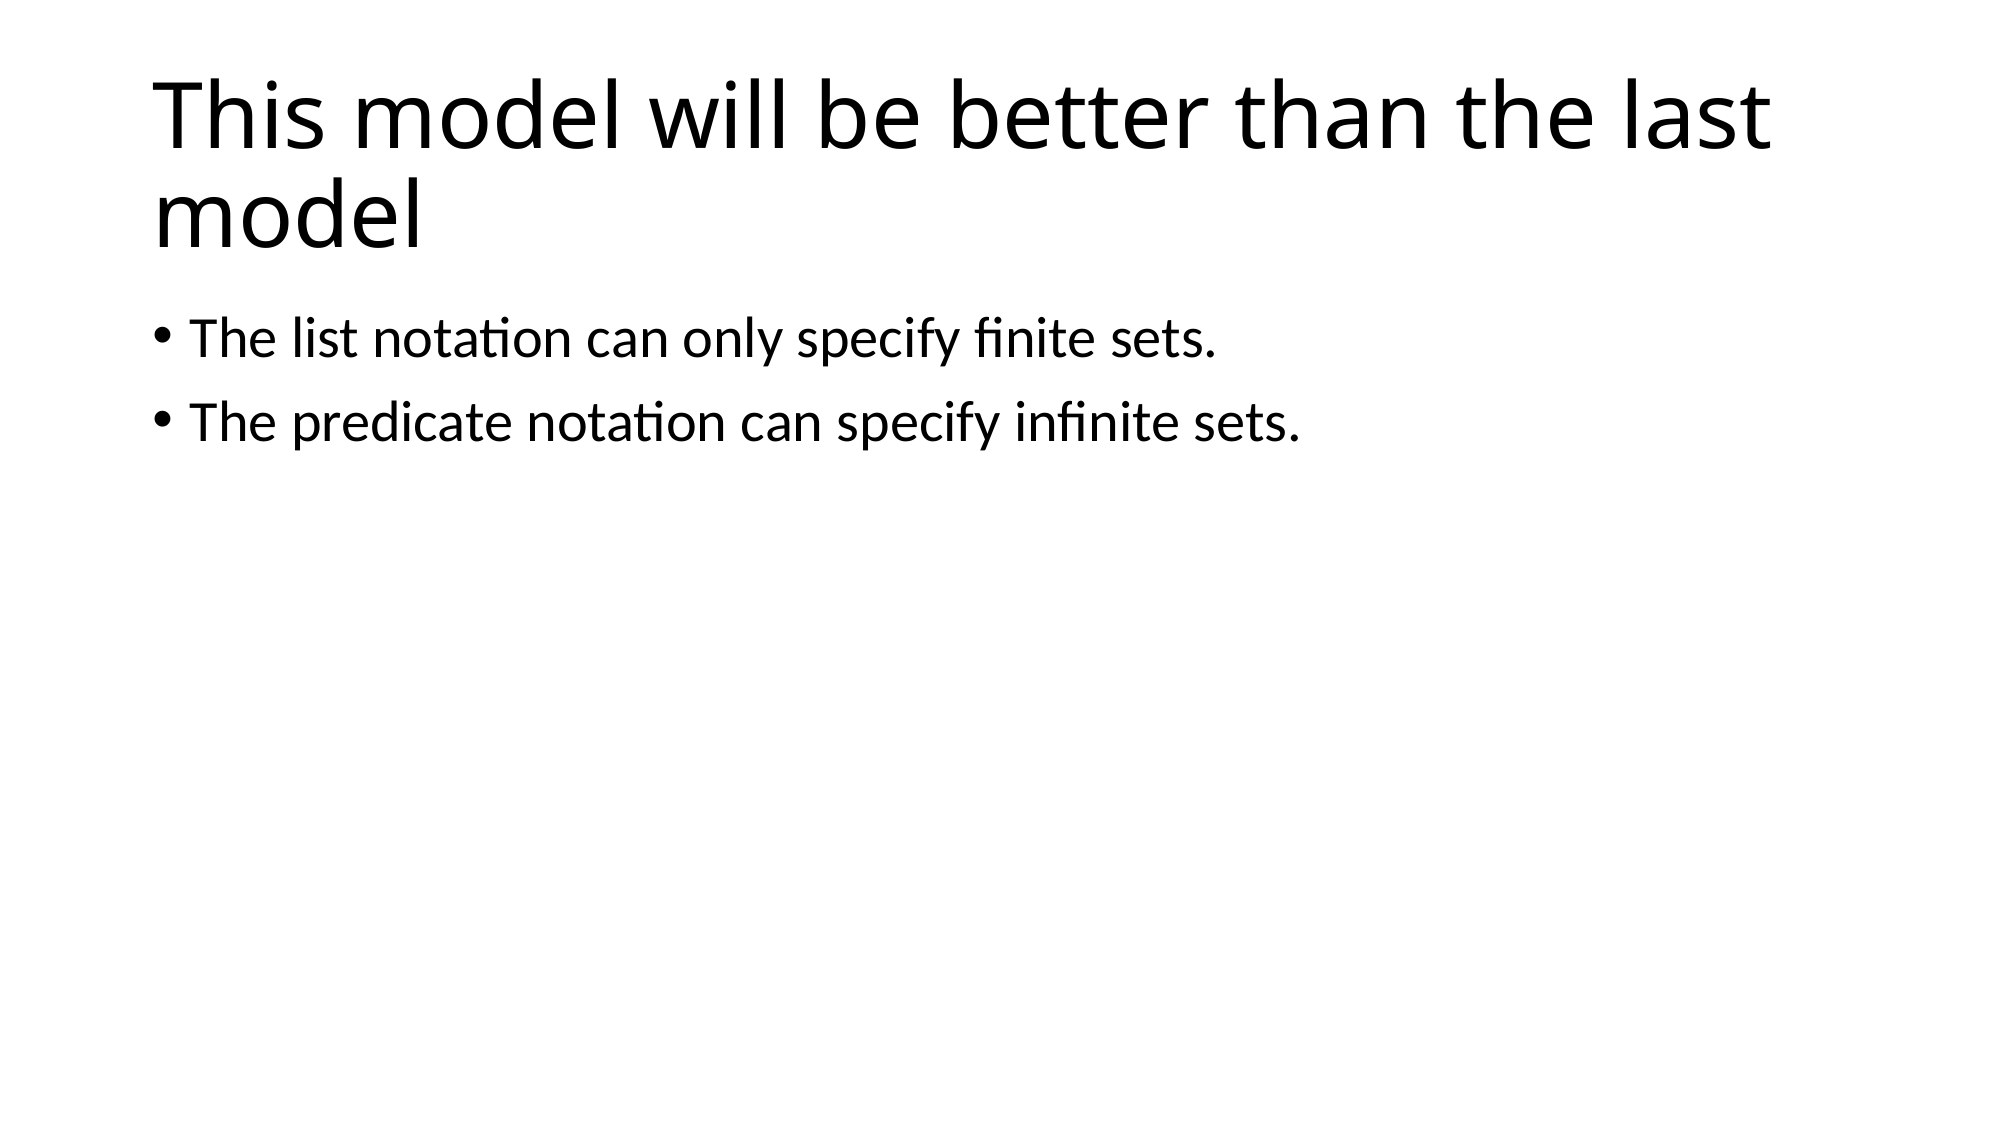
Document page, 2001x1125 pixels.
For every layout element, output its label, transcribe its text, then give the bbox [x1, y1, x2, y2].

title This model will be better than the last model [137, 59, 1863, 278]
list The list notation can only specify finite sets. The predicate notation can specify infinite sets. [137, 299, 1863, 1014]
